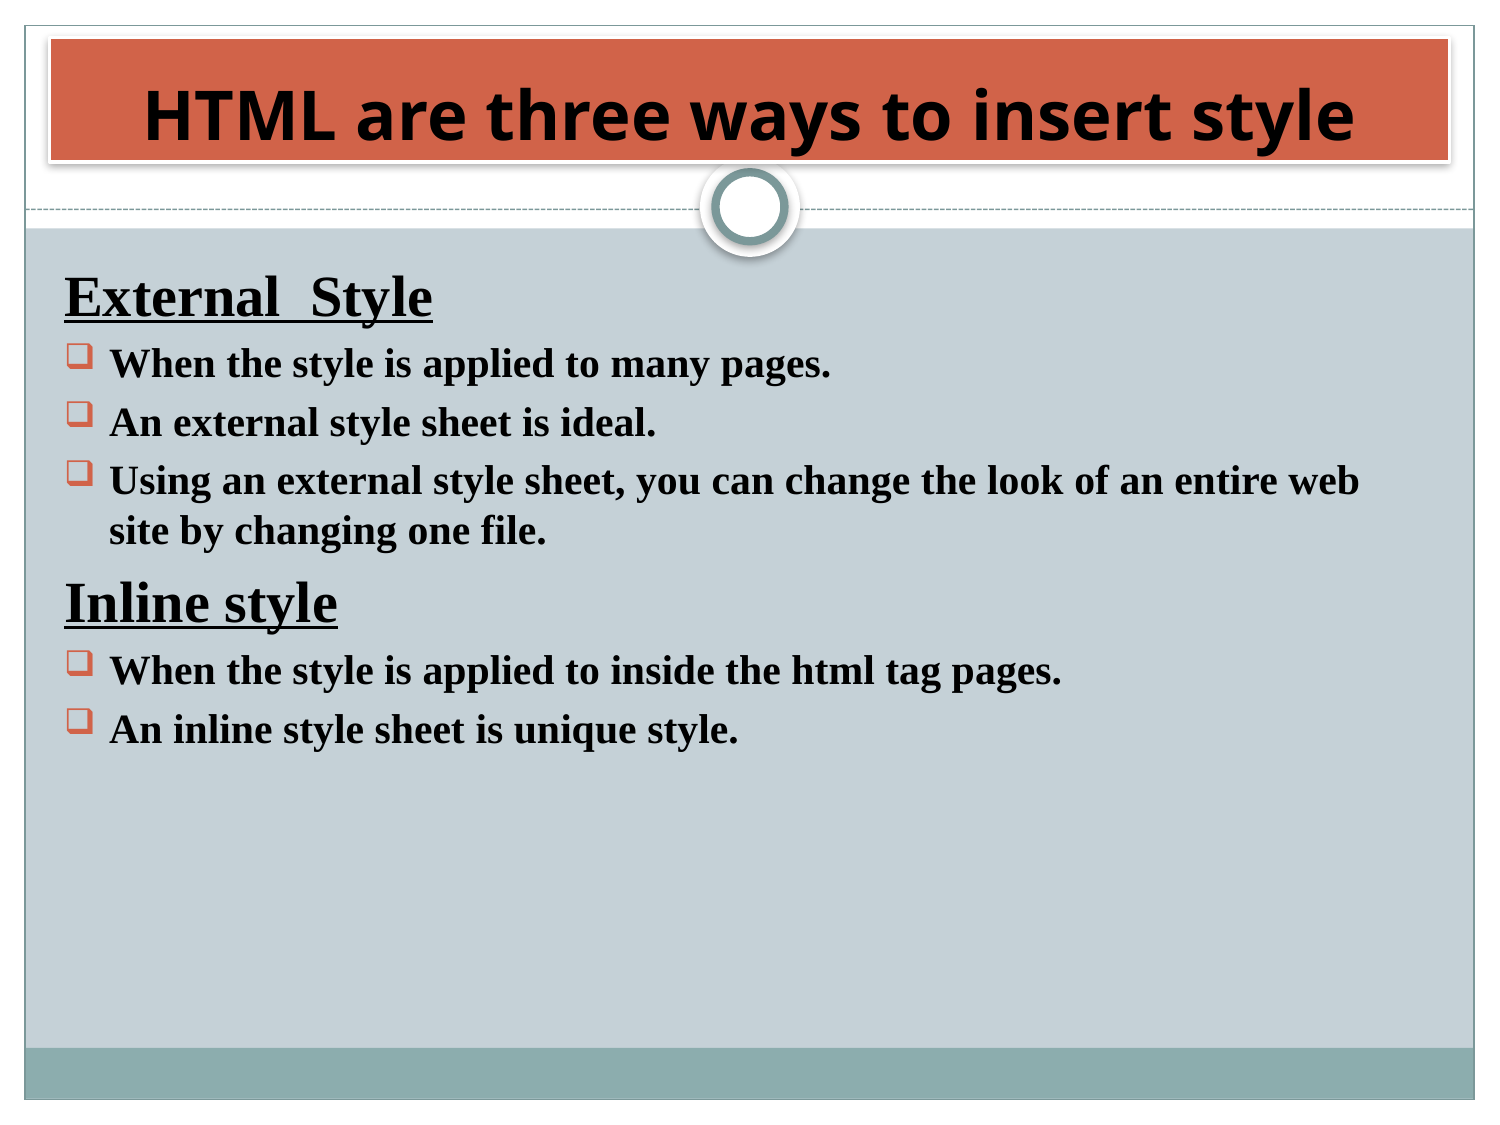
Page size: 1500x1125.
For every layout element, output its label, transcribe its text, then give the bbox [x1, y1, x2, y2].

title HTML are three ways to insert style [48, 36, 1451, 164]
list External Style When the style is applied to many pages. An external style sheet is ideal. Using an external style sheet, you can change the look of an entire web site by changing one file. Inline style When the style is applied to inside the html tag pages. An inline style sheet is unique style. [49, 250, 1445, 1001]
